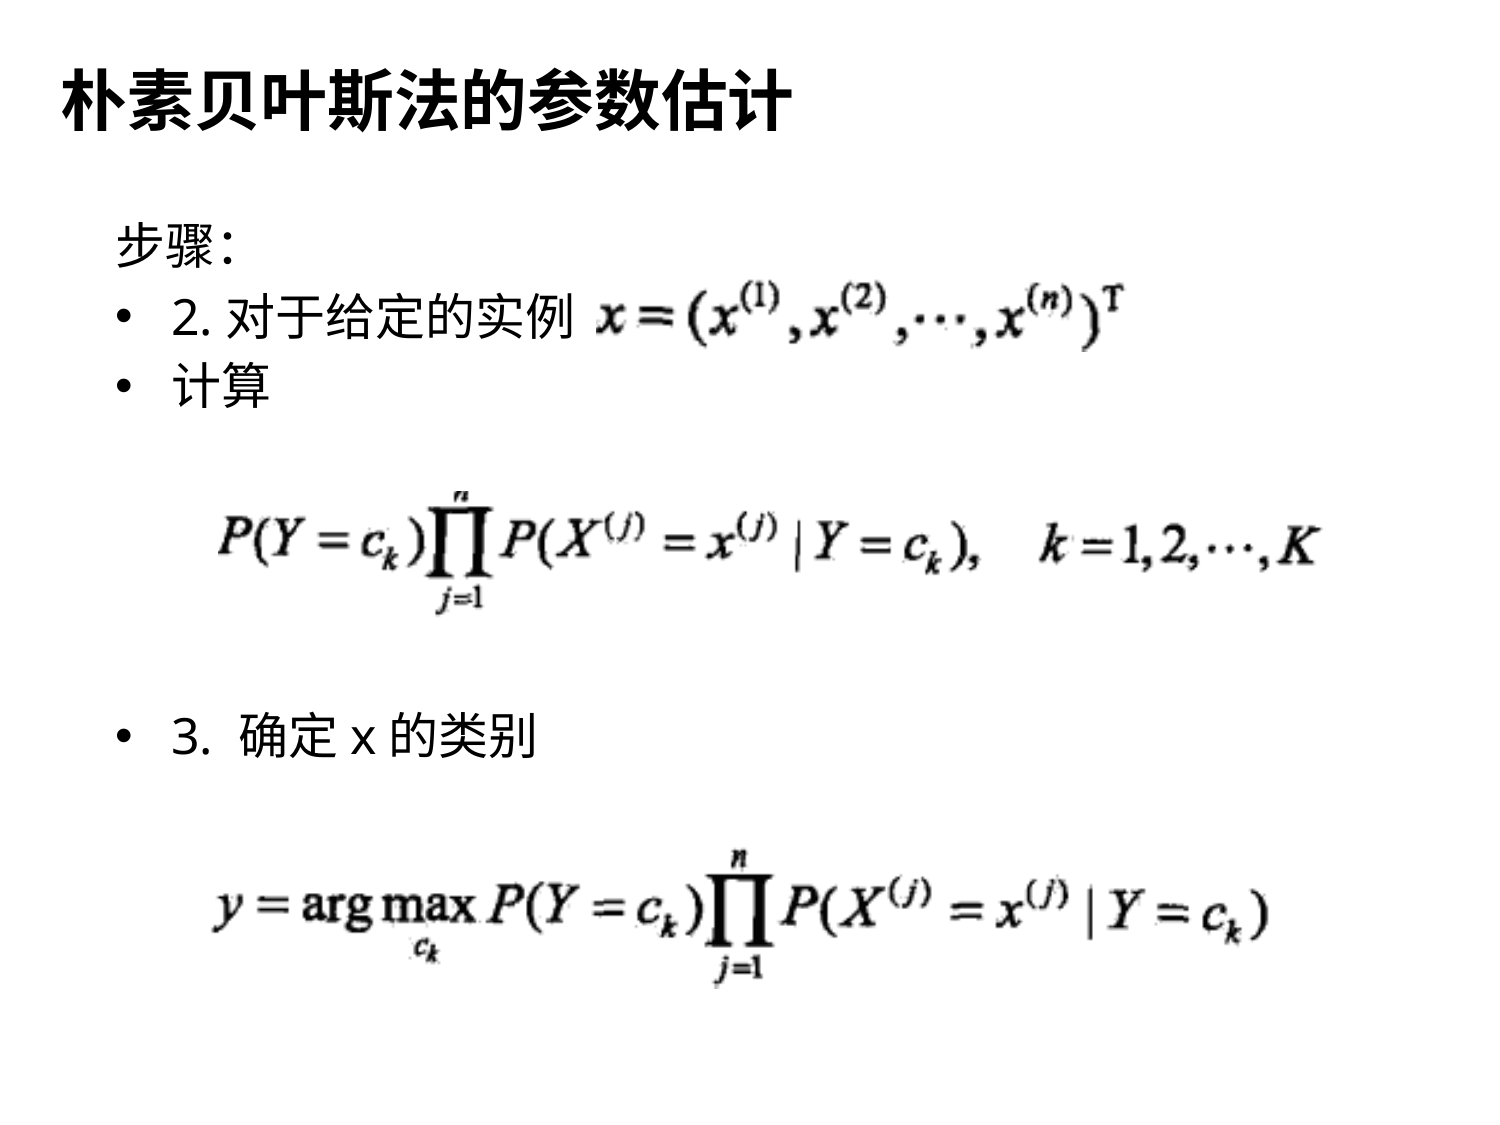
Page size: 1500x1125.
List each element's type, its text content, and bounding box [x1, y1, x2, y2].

picture [218, 491, 1337, 622]
text_box 朴素贝叶斯法的参数估计 [0, 8, 1292, 172]
list 步骤： 2.对于给定的实例 计算 3. 确定x的类别 [100, 207, 1377, 1047]
picture [205, 846, 1271, 989]
picture [596, 268, 1132, 352]
